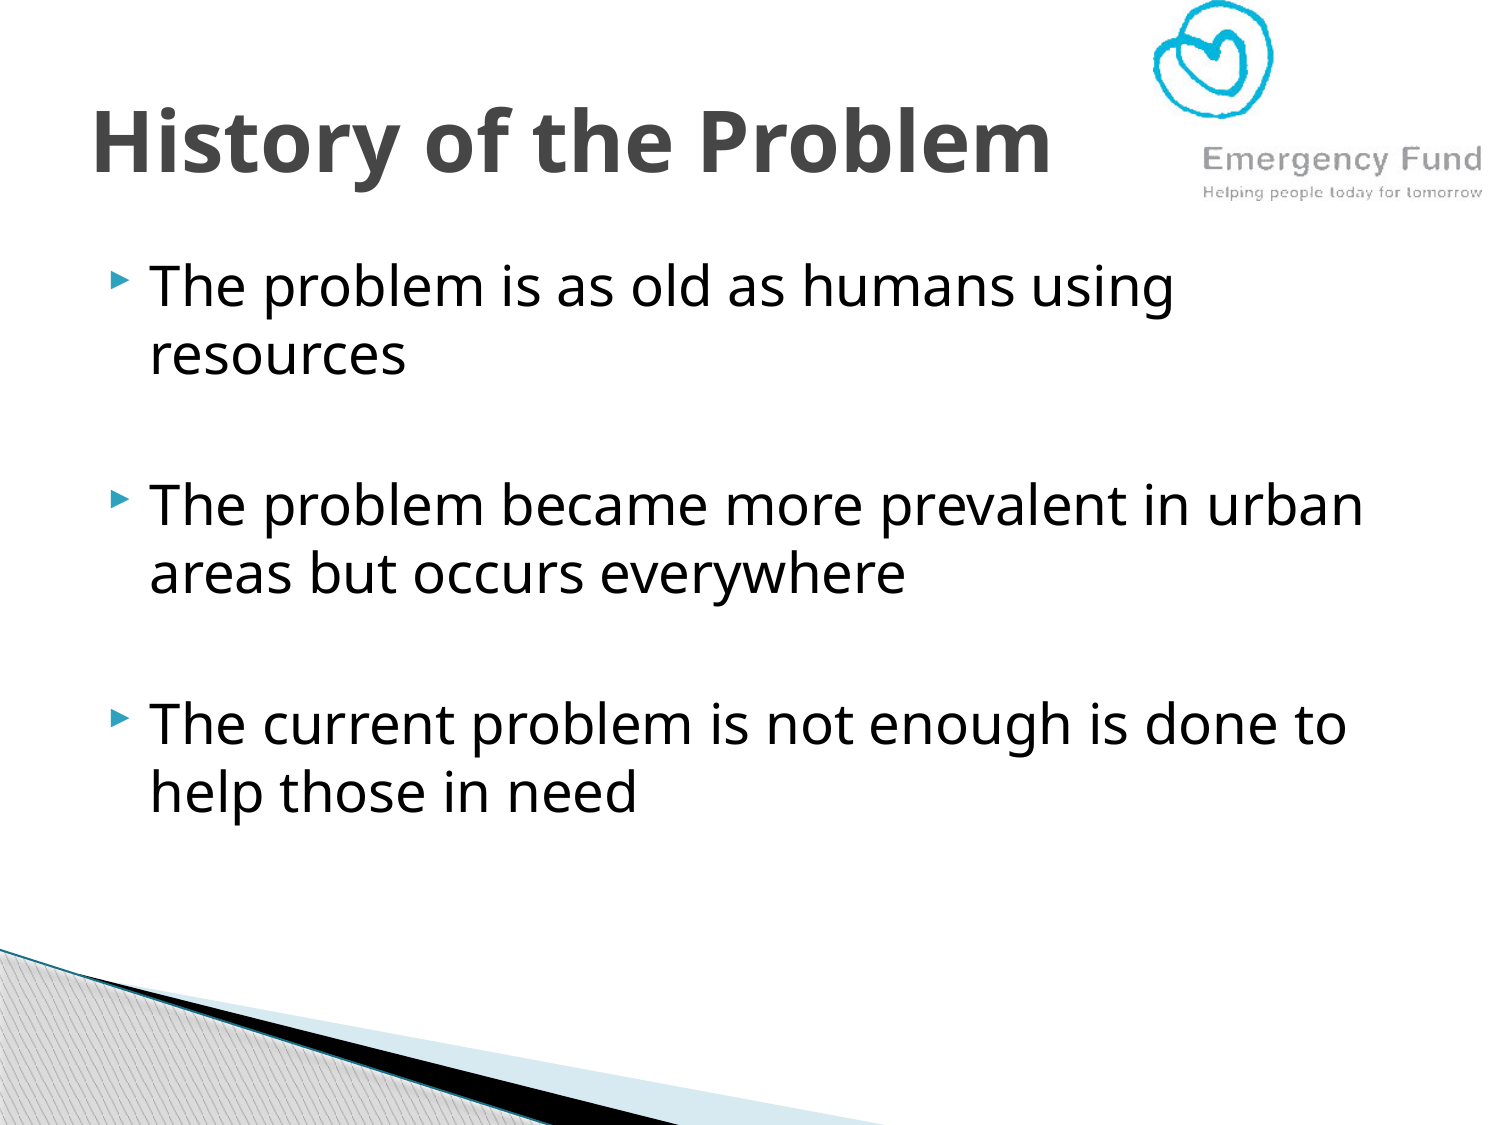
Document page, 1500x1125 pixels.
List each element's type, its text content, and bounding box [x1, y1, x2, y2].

title History of the Problem [75, 45, 1425, 233]
picture [1134, 0, 1500, 201]
list The problem is as old as humans using resources The problem became more prevalent in urban areas but occurs everywhere The current problem is not enough is done to help those in need [75, 243, 1425, 986]
